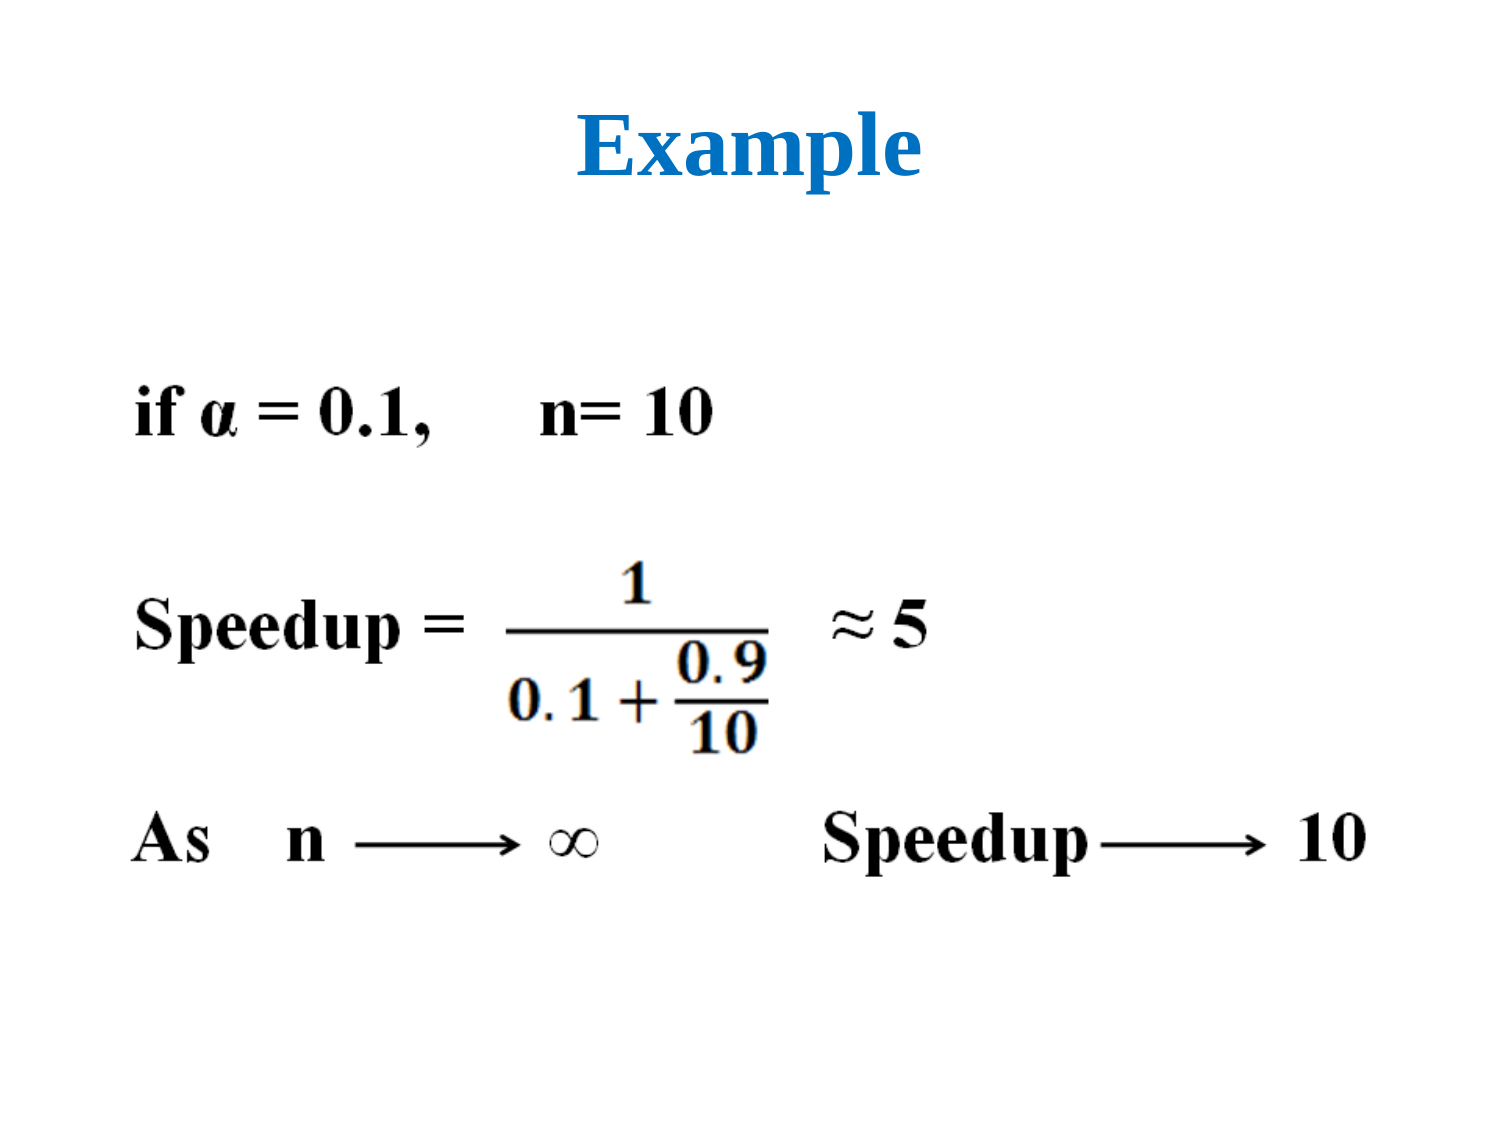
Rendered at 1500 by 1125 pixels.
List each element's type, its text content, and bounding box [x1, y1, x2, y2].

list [116, 376, 1383, 891]
title Example [75, 45, 1425, 233]
